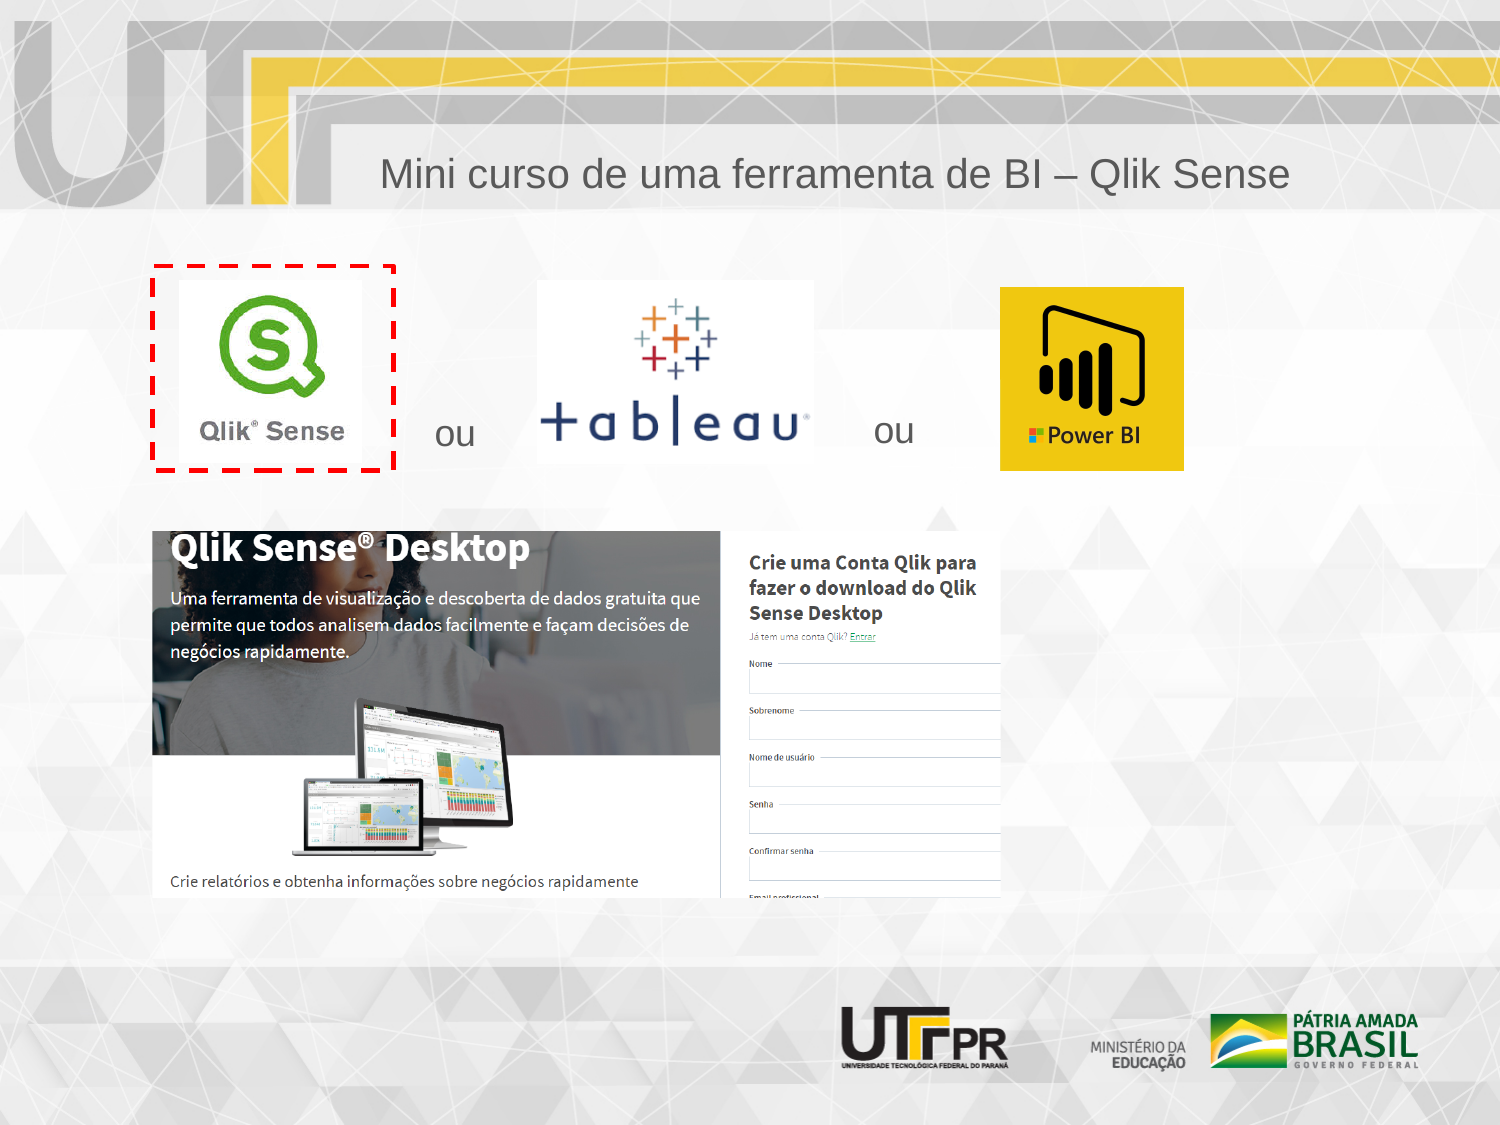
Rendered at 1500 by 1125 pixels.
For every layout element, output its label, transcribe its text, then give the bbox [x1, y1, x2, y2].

text_box Mini curso de uma ferramenta de BI – Qlik Sense [364, 139, 1318, 205]
text_box ou [858, 398, 931, 459]
text_box [150, 264, 395, 472]
text_box ou [419, 401, 492, 462]
picture [0, 0, 1500, 1125]
